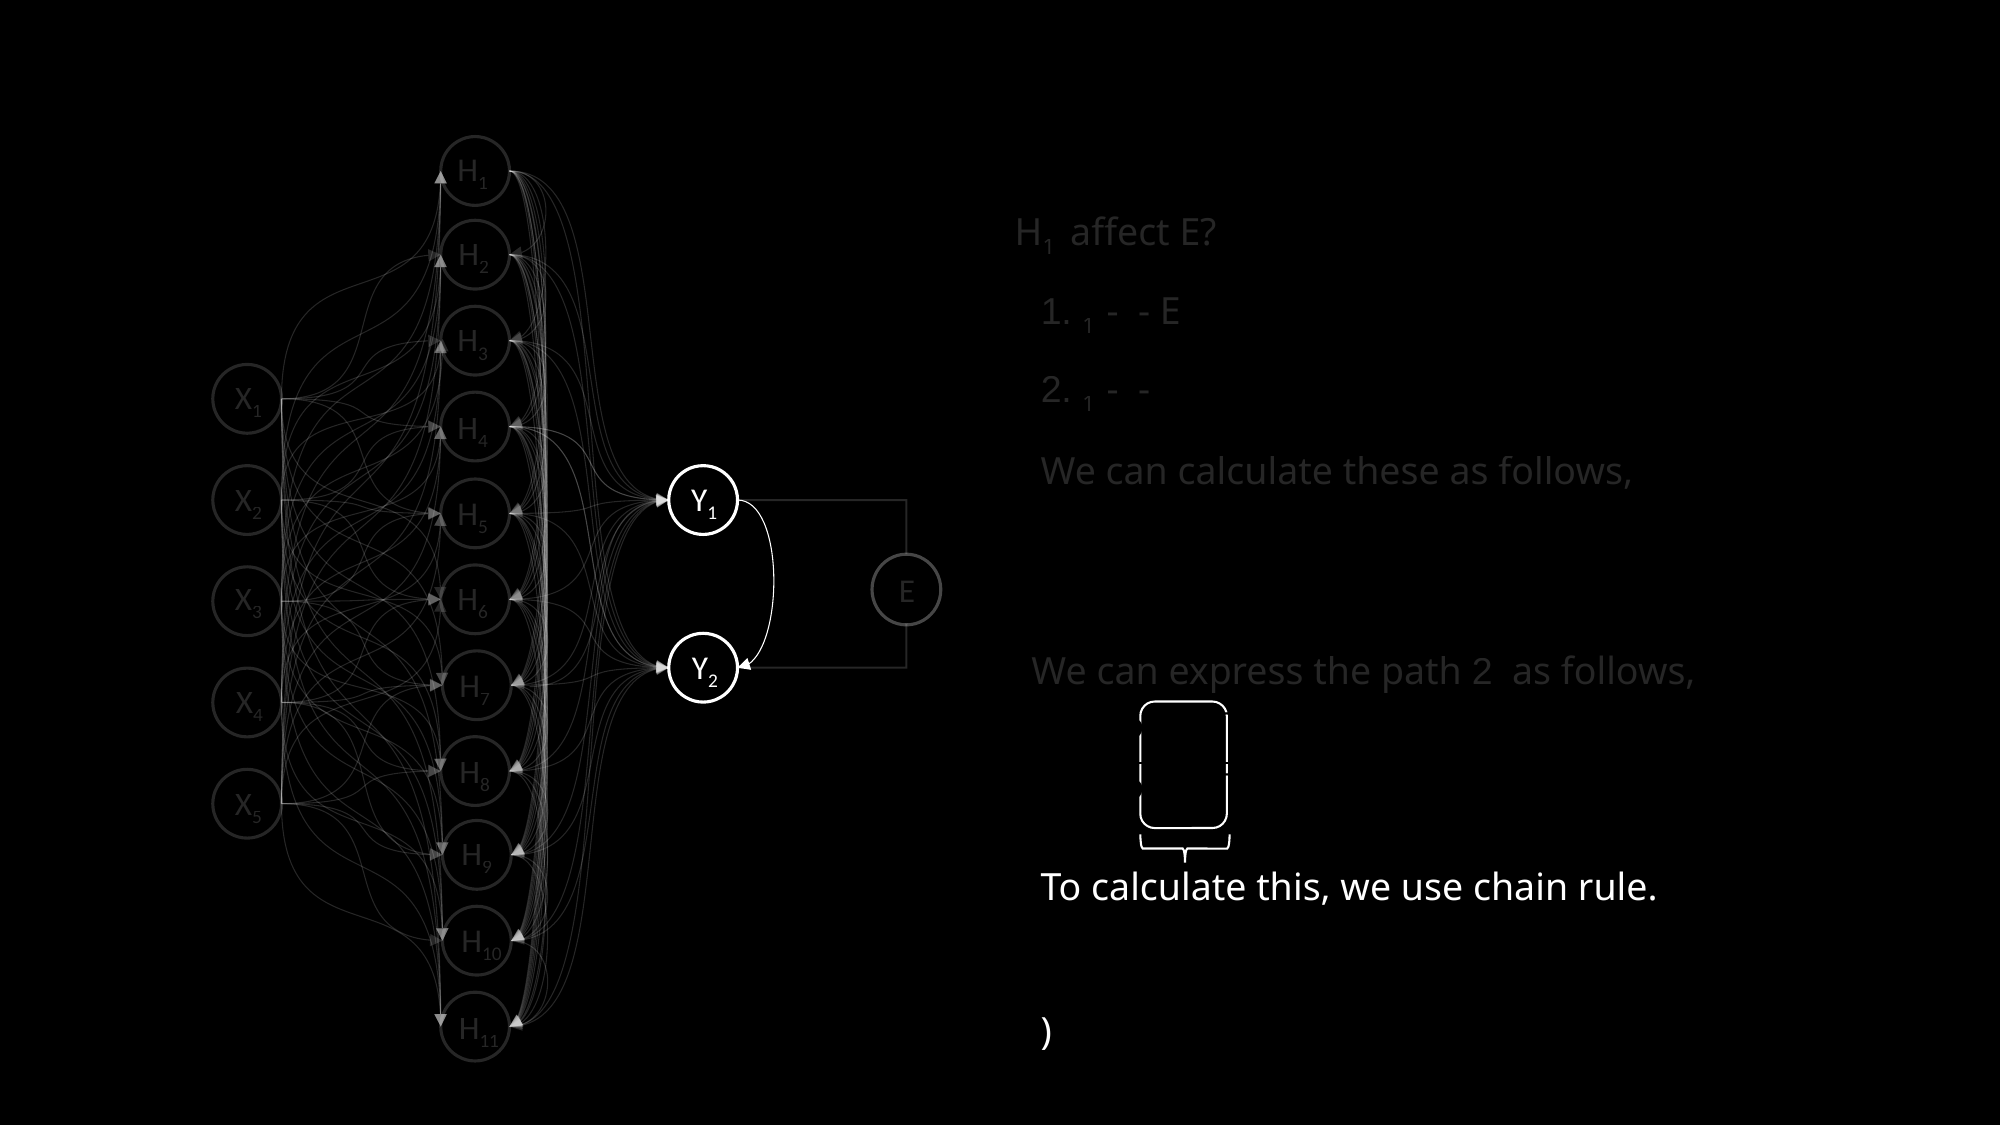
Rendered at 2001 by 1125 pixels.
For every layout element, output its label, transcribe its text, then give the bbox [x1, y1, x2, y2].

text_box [1025, 834, 1957, 916]
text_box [1139, 764, 1228, 830]
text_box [443, 928, 449, 940]
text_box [1016, 639, 1766, 762]
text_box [1025, 439, 1775, 500]
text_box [443, 842, 449, 854]
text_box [441, 255, 447, 268]
text_box X2 [443, 672, 449, 684]
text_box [211, 135, 970, 1063]
